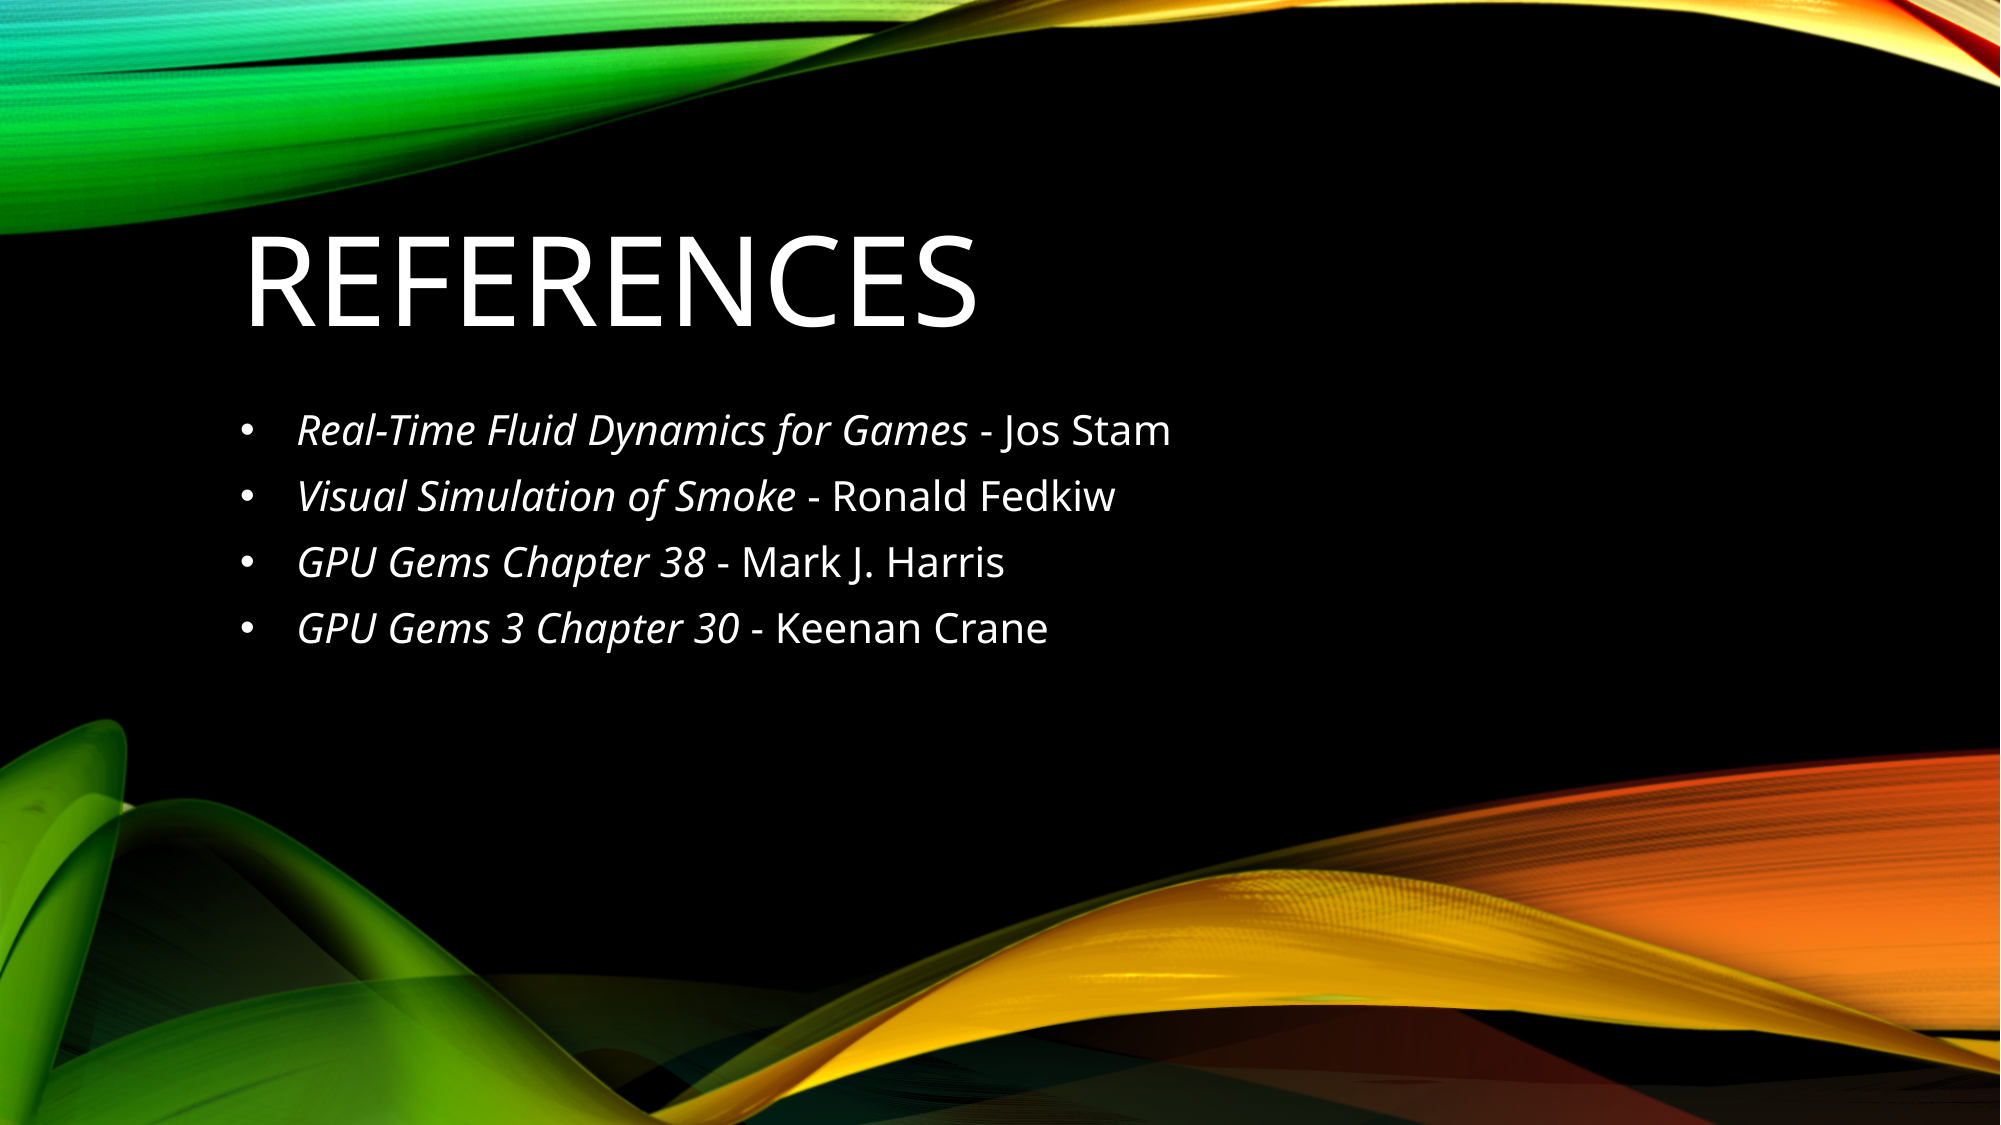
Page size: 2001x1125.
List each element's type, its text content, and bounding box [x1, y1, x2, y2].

picture [0, 717, 2000, 1125]
picture [0, 0, 2000, 237]
title References [225, 210, 1775, 362]
subtitle Real-Time Fluid Dynamics for Games - Jos Stam Visual Simulation of Smoke - Ronald Fedkiw GPU Gems Chapter 38 - Mark J. Harris GPU Gems 3 Chapter 30 - Keenan Crane [225, 401, 1775, 837]
